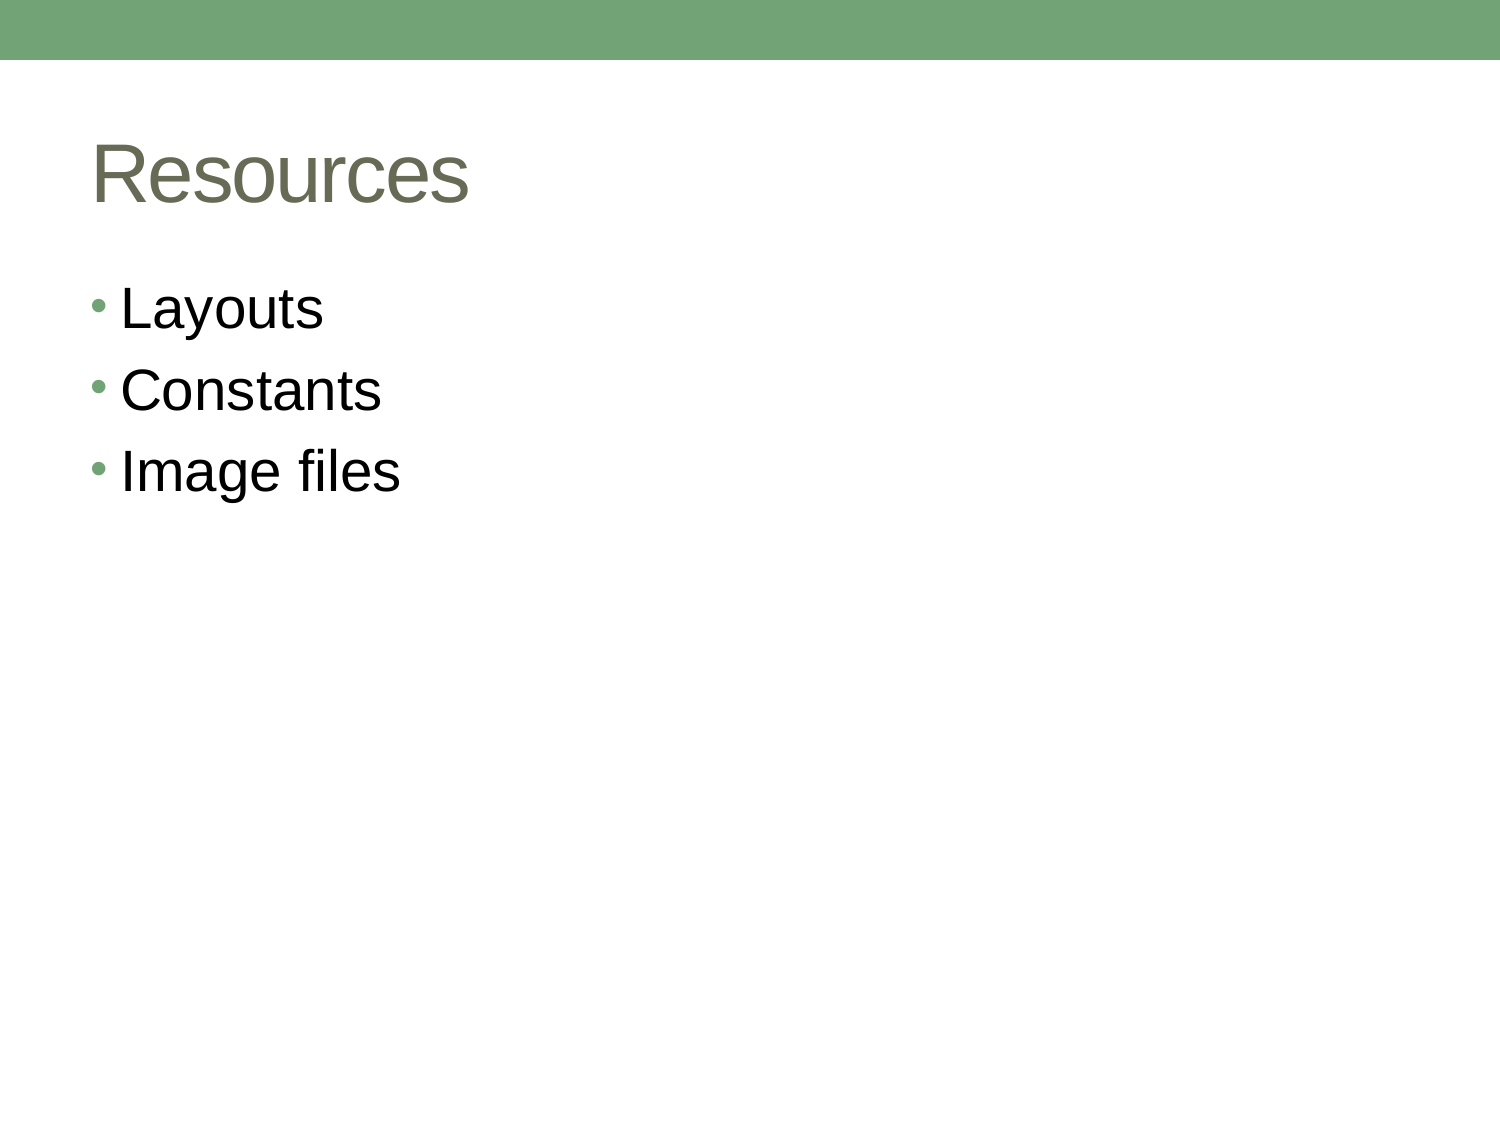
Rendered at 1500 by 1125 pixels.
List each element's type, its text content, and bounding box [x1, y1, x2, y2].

title Resources [75, 87, 1425, 250]
list Layouts Constants Image files [75, 262, 1425, 1063]
